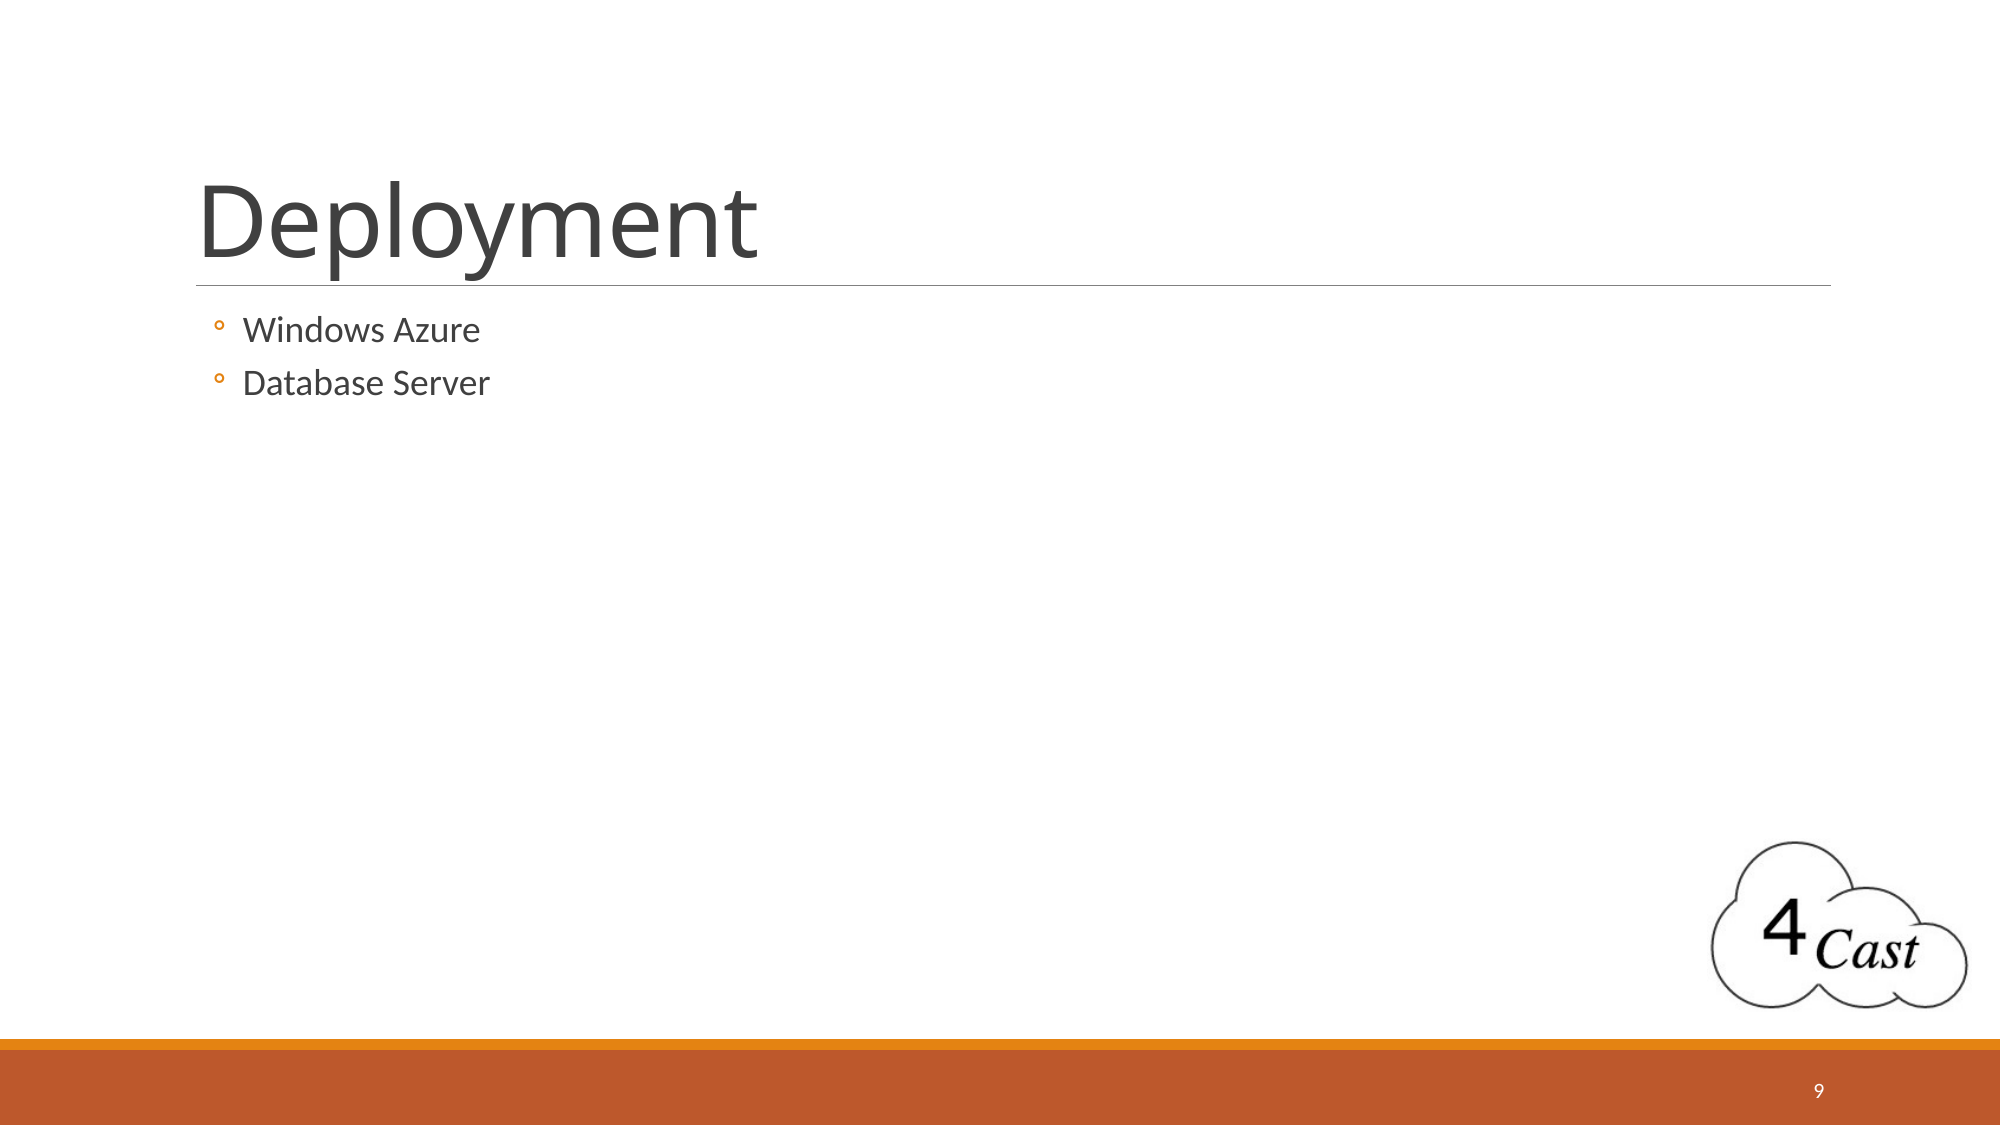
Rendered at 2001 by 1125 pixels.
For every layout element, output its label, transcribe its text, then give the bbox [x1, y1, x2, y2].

picture [1707, 838, 1972, 1012]
slide_number 9 [1624, 1059, 1840, 1120]
title Deployment [180, 47, 1830, 285]
list Windows Azure Database Server [180, 302, 1830, 963]
